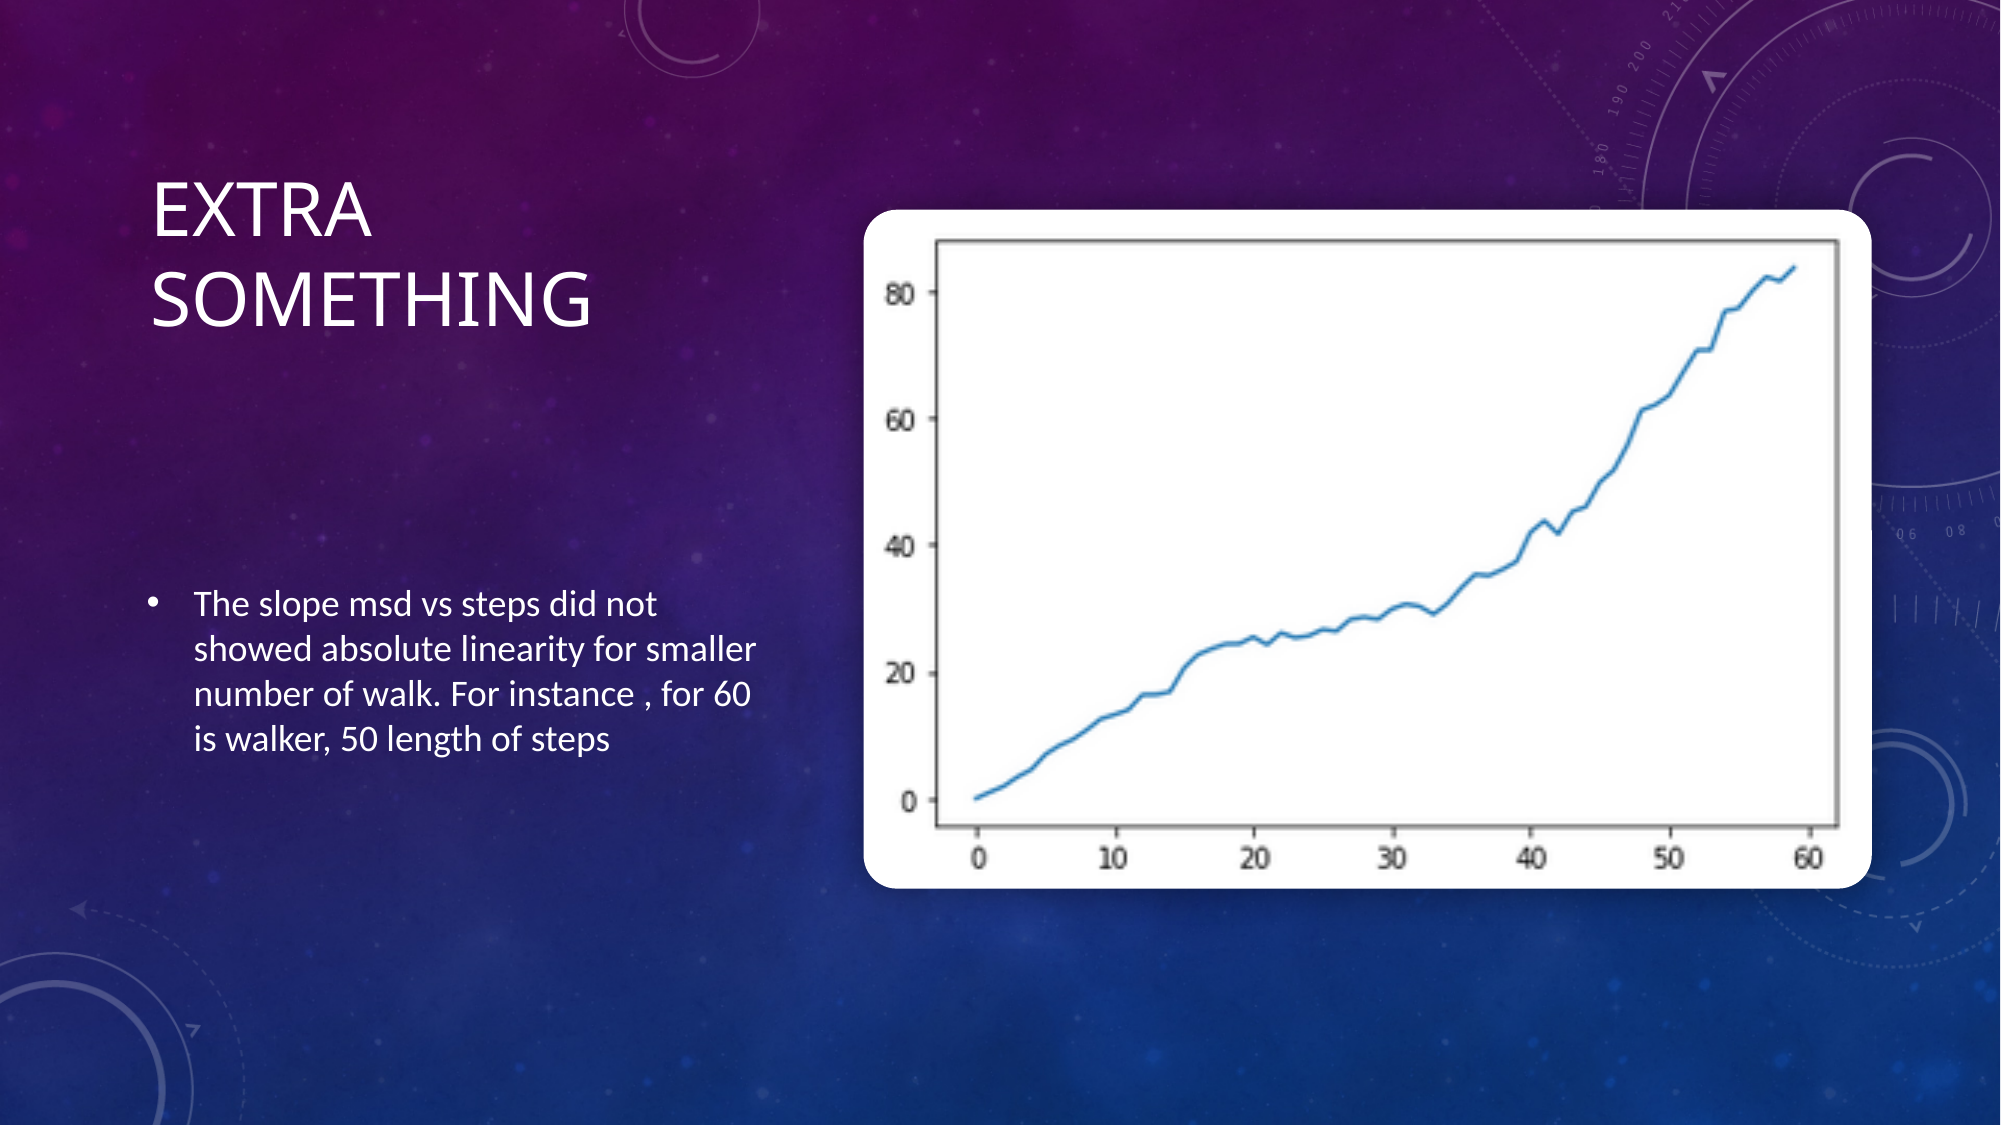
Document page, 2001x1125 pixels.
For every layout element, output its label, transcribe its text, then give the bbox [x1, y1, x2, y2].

title Extra something [135, 132, 789, 370]
picture [0, 0, 2001, 1125]
list The slope msd vs steps did not showed absolute linearity for smaller number of walk. For instance , for 60 is walker, 50 length of steps [131, 370, 789, 968]
